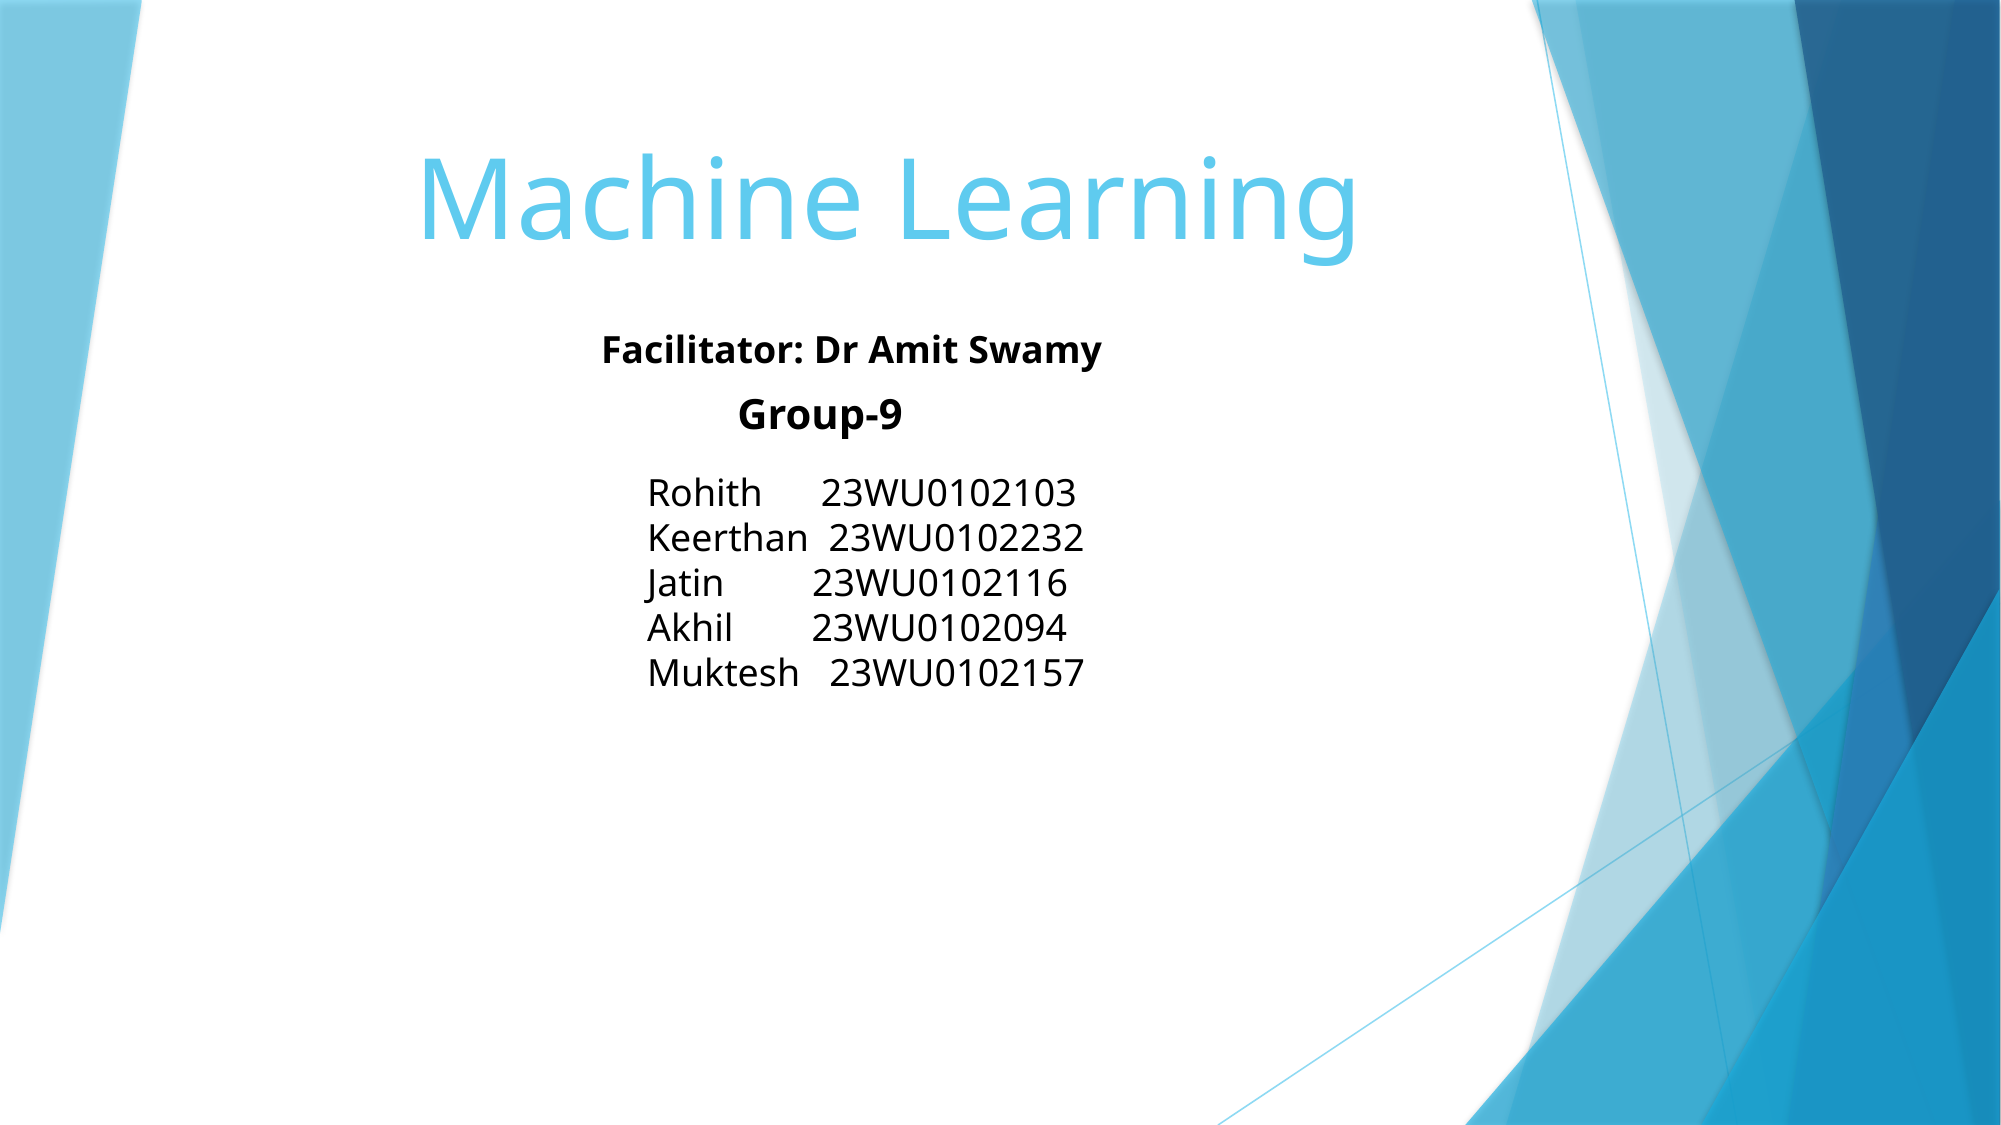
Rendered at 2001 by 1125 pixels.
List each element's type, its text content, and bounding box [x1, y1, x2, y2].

text_box Group-9 [722, 380, 918, 445]
text_box Facilitator: Dr Amit Swamy [586, 318, 1118, 378]
text_box Rohith 23WU0102103 Keerthan 23WU0102232 Jatin 23WU0102116 Akhil 23WU0102094 Muktesh 23WU0102157 [632, 461, 1111, 702]
subtitle [1190, 649, 1625, 893]
title Machine Learning [138, 26, 1639, 270]
